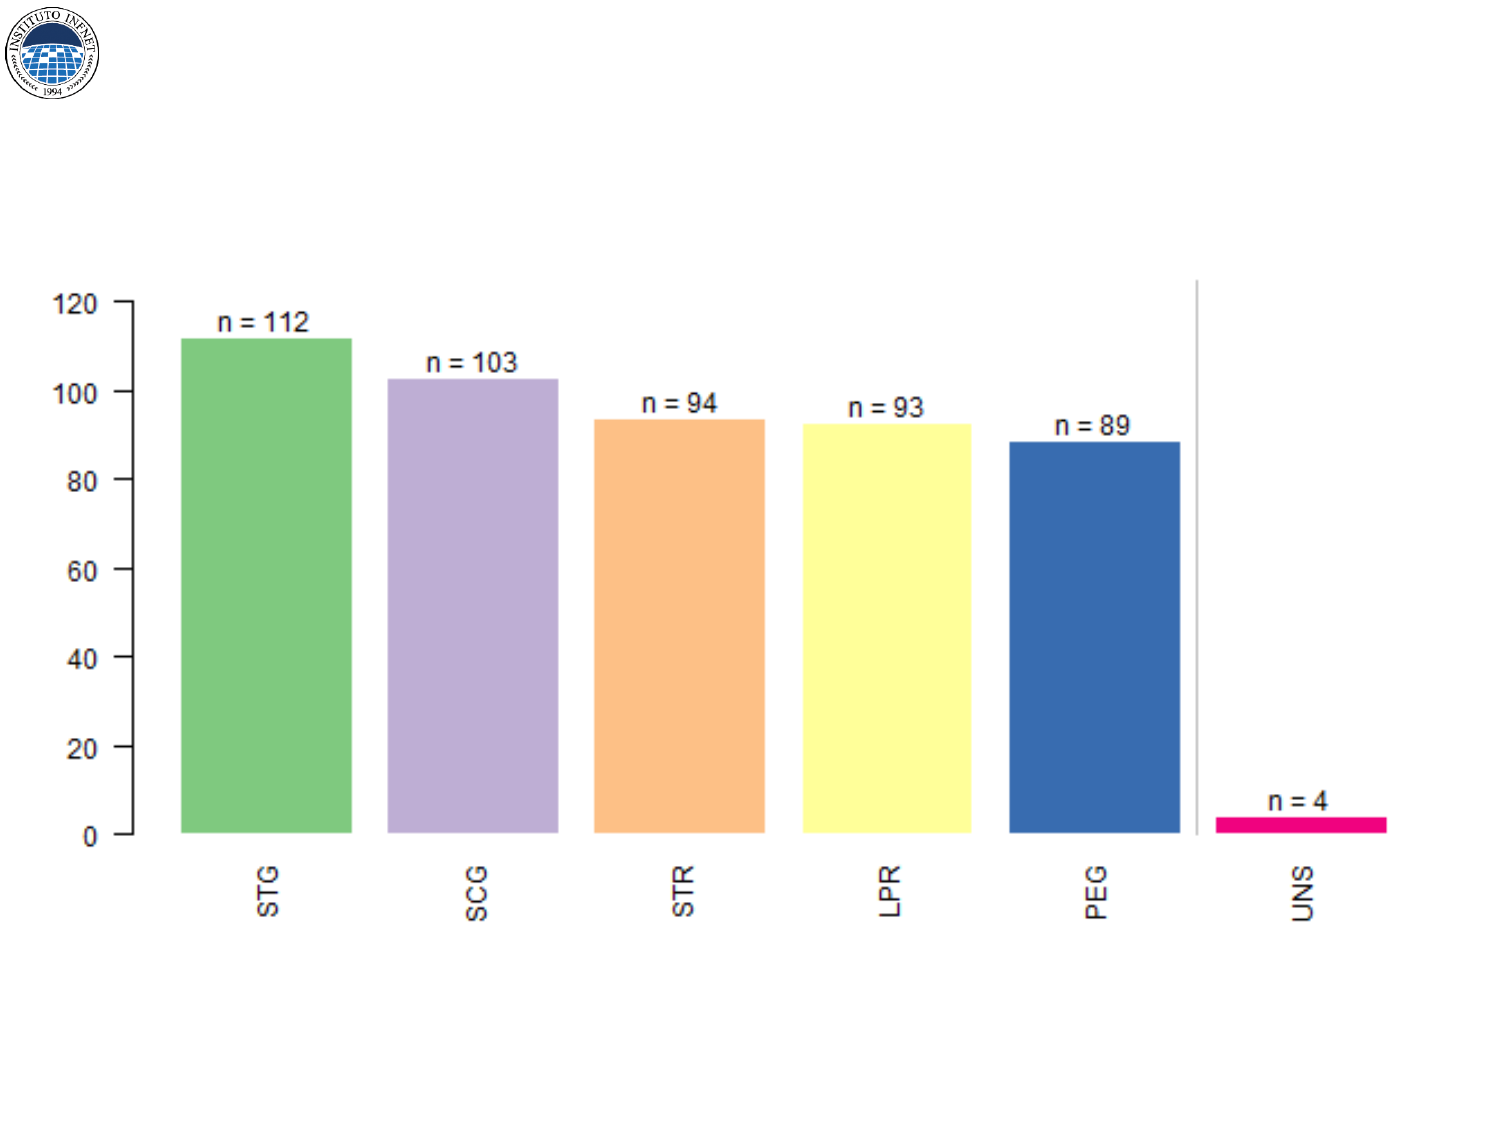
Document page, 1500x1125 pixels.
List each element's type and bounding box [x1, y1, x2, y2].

picture [5, 7, 99, 99]
picture [0, 148, 1500, 1000]
